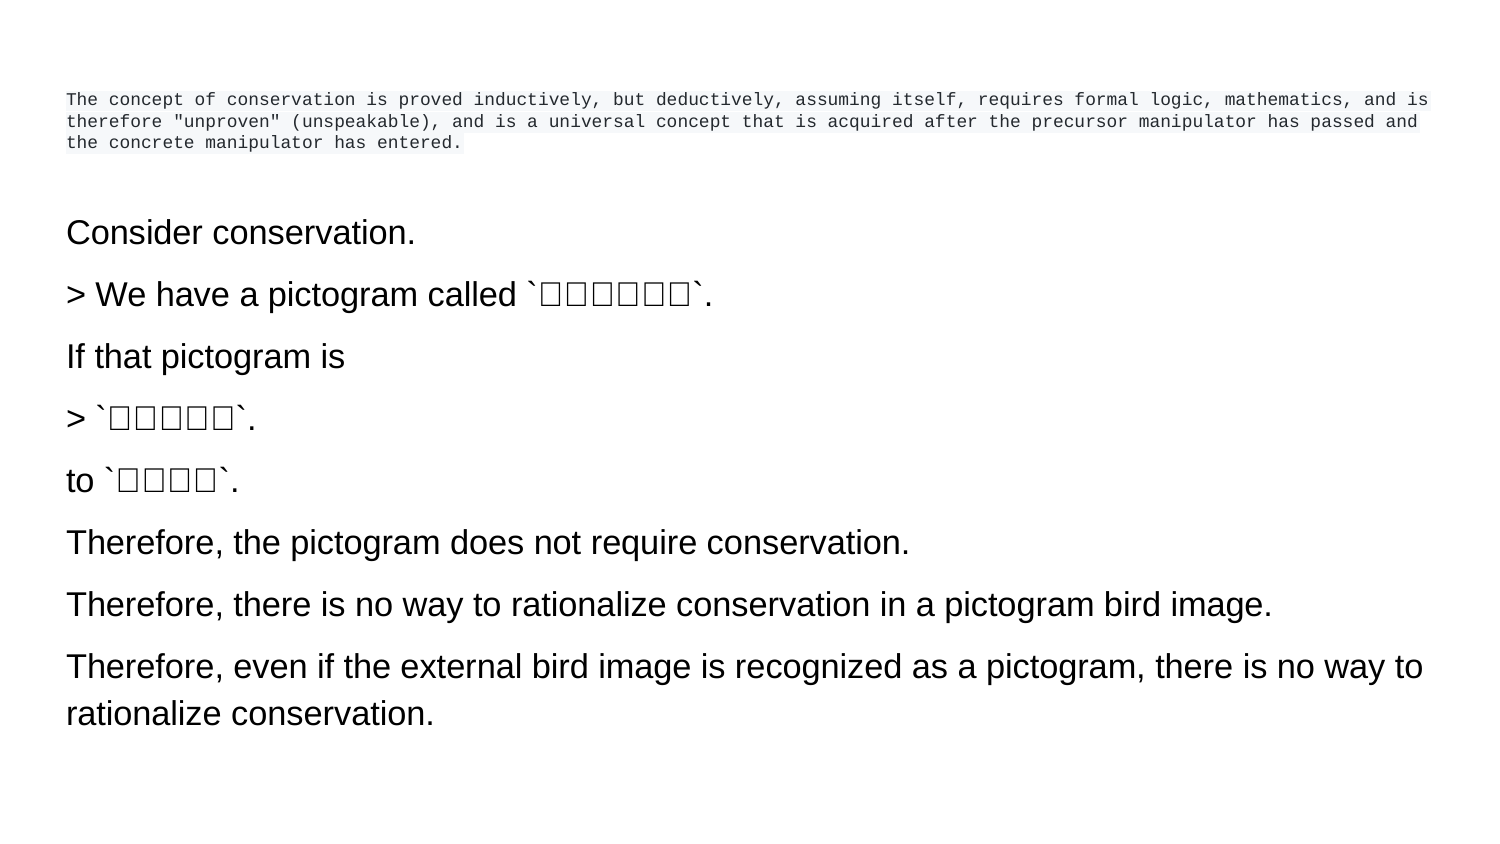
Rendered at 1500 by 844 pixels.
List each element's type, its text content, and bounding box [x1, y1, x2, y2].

title The concept of conservation is proved inductively, but deductively, assuming itself, requires formal logic, mathematics, and is therefore "unproven" (unspeakable), and is a universal concept that is acquired after the precursor manipulator has passed and the concrete manipulator has entered. [51, 72, 1449, 167]
list Consider conservation. > We have a pictogram called `🍑🍍🍍🍍🍊🍓`. If that pictogram is > `🍑🍍🍍🍊🍓`. to `🍑🍍🍊🍓`. Therefore, the pictogram does not require conservation. Therefore, there is no way to rationalize conservation in a pictogram bird image. Therefore, even if the external bird image is recognized as a pictogram, there is no way to rationalize conservation. [51, 189, 1449, 750]
